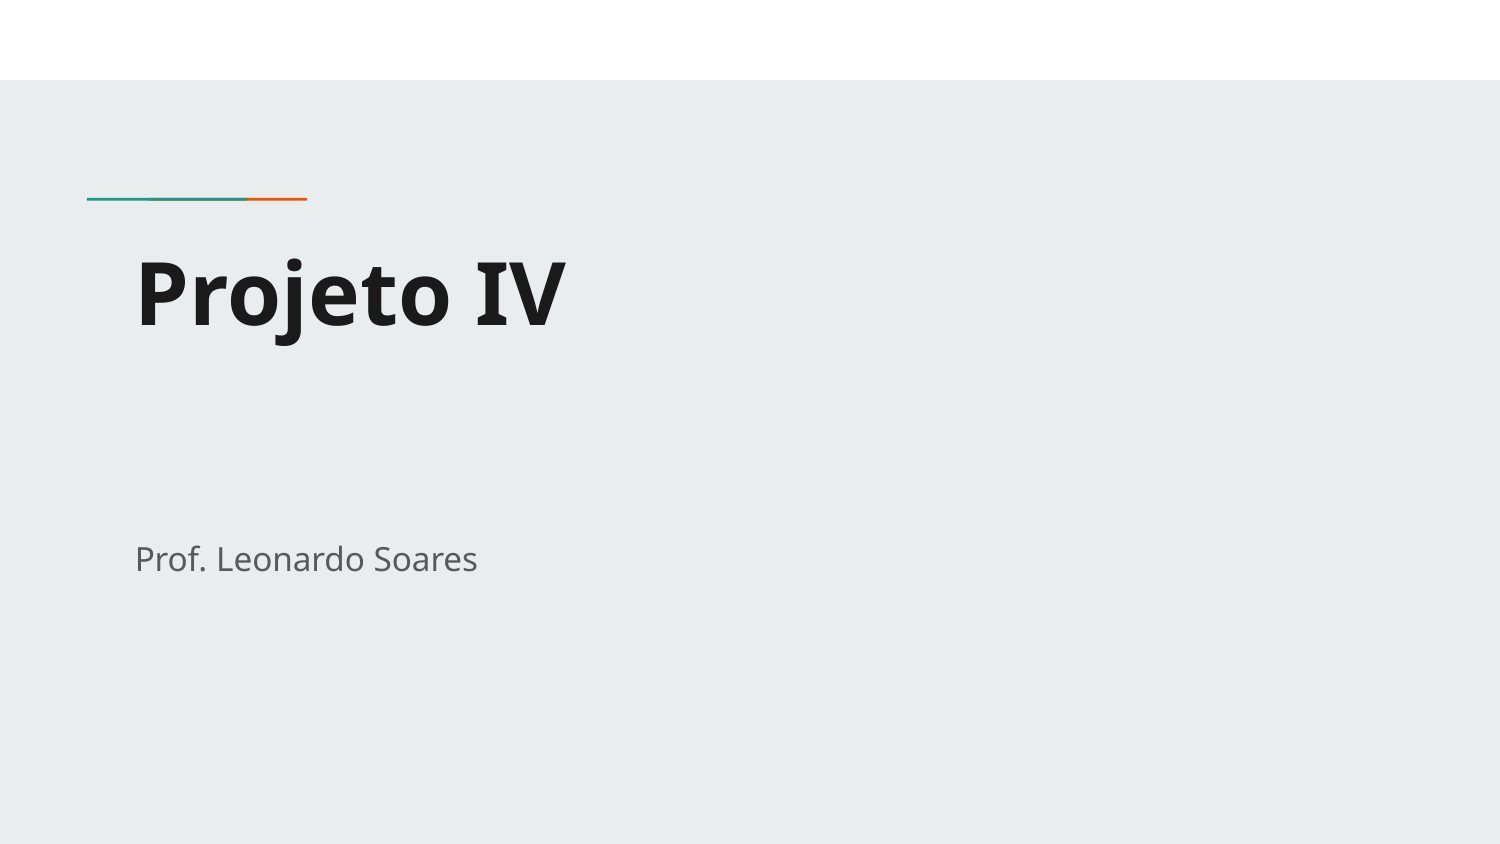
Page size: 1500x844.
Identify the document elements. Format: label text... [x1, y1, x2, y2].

subtitle Prof. Leonardo Soares [119, 520, 1381, 610]
title Projeto IV [119, 216, 1381, 490]
